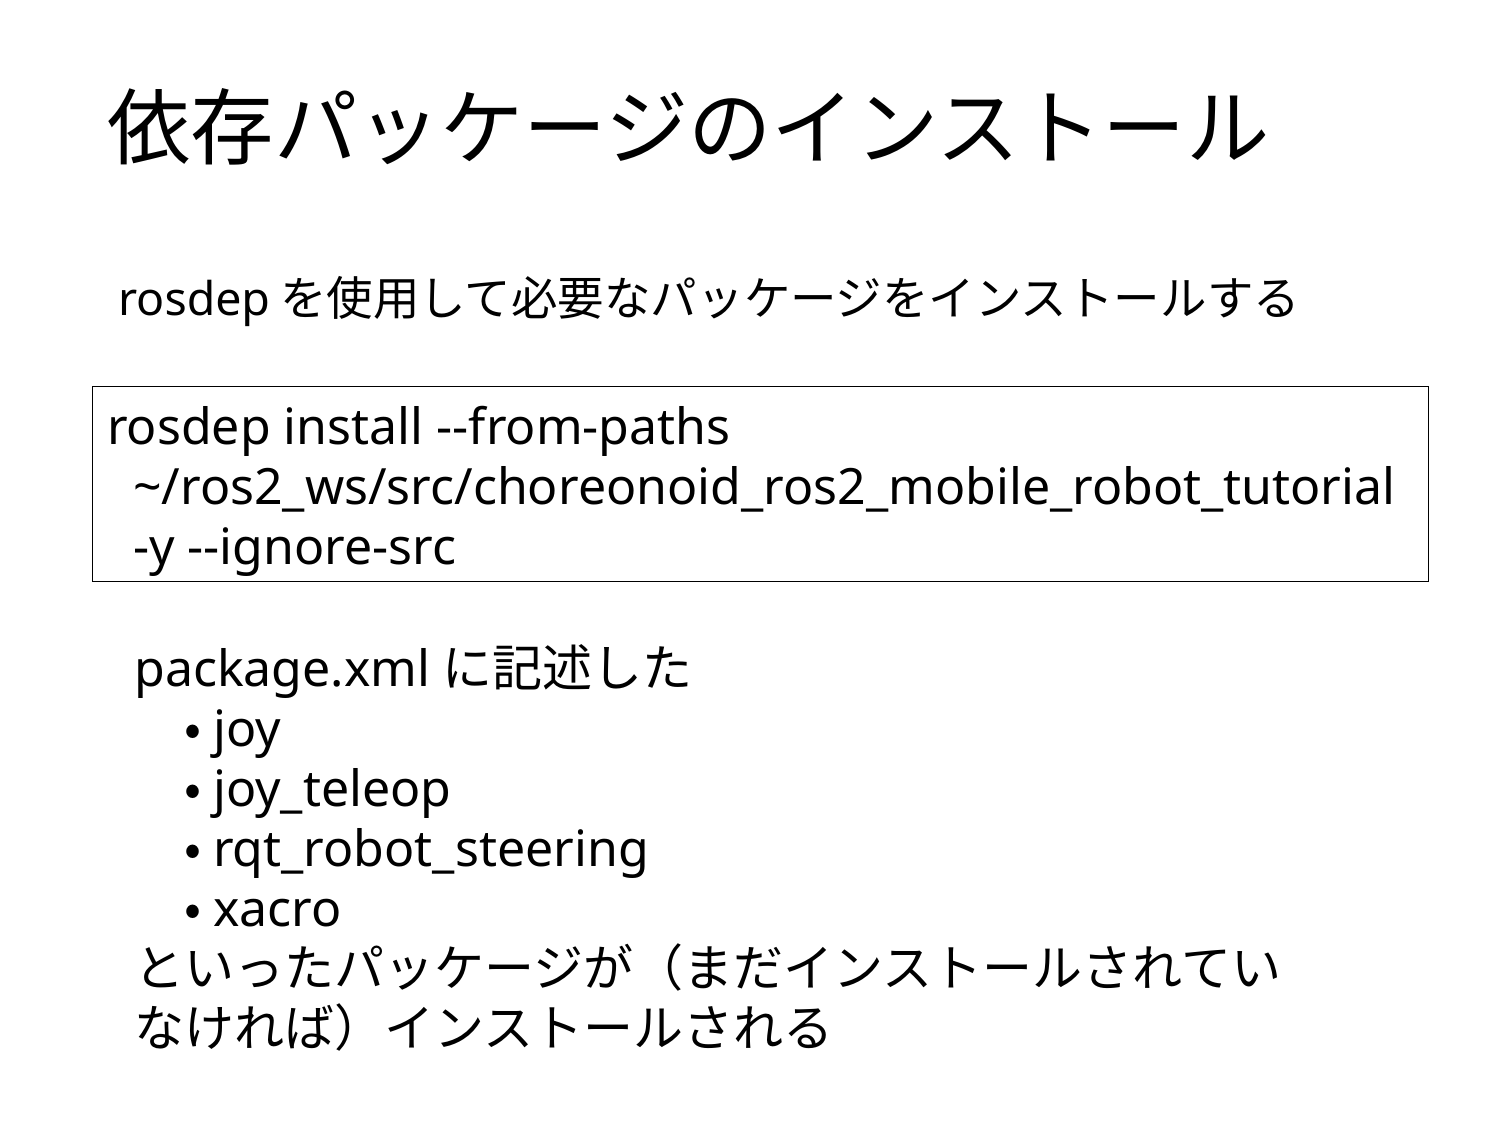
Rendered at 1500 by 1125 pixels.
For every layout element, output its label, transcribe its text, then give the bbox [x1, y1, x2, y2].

text_box package.xmlに記述した ・joy ・joy_teleop ・rqt_robot_steering ・xacro といったパッケージが（まだインストールされていなければ）インストールされる [119, 628, 1304, 1064]
list rosdepを使用して必要なパッケージをインストールする [103, 267, 1397, 345]
text_box rosdep install --from-paths ~/ros2_ws/src/choreonoid_ros2_mobile_robot_tutorial -y --ignore-src [92, 386, 1429, 582]
title 依存パッケージのインストール [92, 22, 1387, 240]
